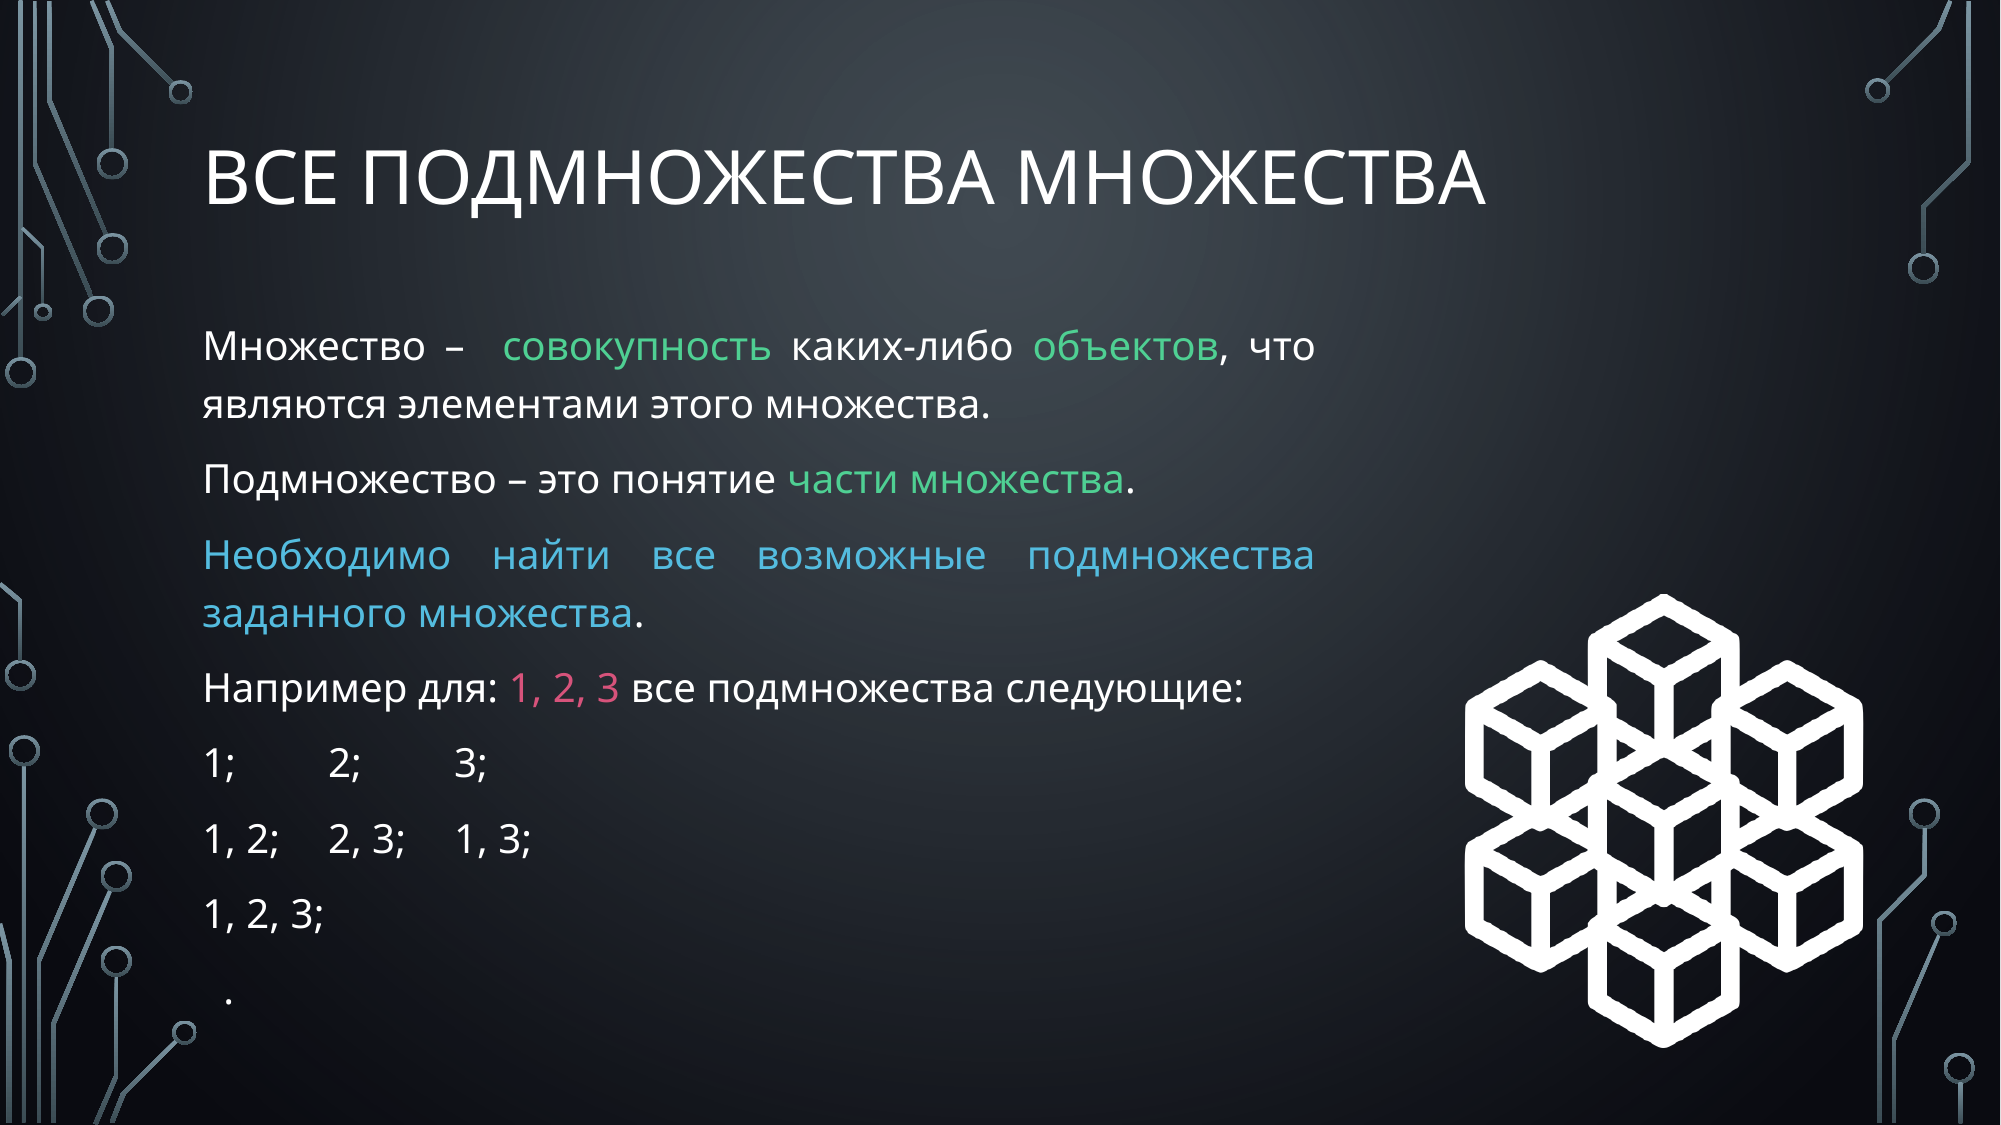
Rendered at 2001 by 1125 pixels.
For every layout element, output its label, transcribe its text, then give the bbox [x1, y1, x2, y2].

picture [1436, 594, 1891, 1048]
list Множество – совокупность каких-либо объектов, что являются элементами этого множества. Подмножество – это понятие части множества. Необходимо найти все возможные подмножества заданного множества. Например для: 1, 2, 3 все подмножества следующие: 1; 2; 3; 1, 2; 2, 3; 1, 3; 1, 2, 3; . [187, 303, 1332, 1024]
title Все Подмножества множества [187, 58, 1813, 302]
